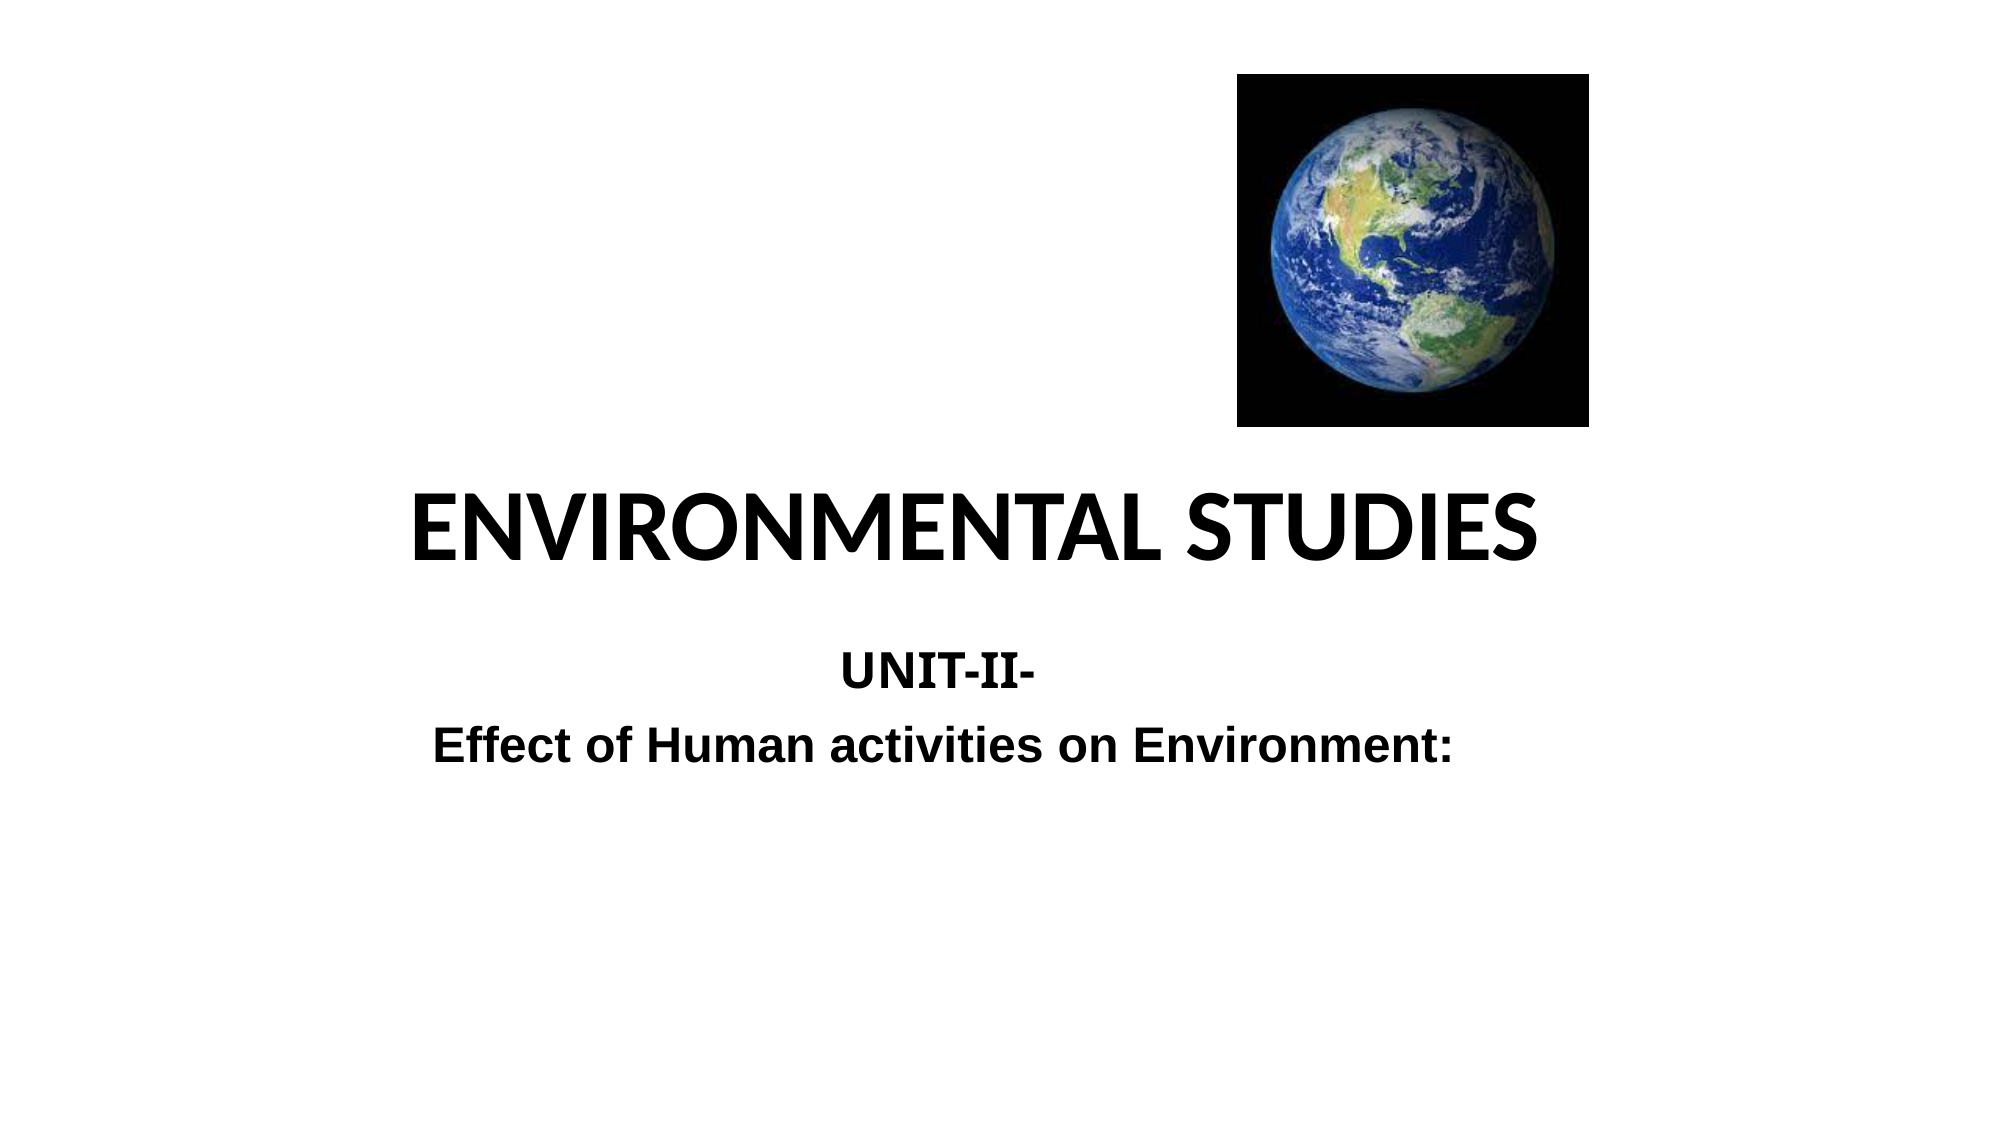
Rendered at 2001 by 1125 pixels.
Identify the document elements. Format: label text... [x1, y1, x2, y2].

picture [1237, 74, 1590, 427]
subtitle UNIT-II- Effect of Human activities on Environment: [362, 637, 1525, 925]
title ENVIRONMENTAL STUDIES [312, 349, 1638, 591]
